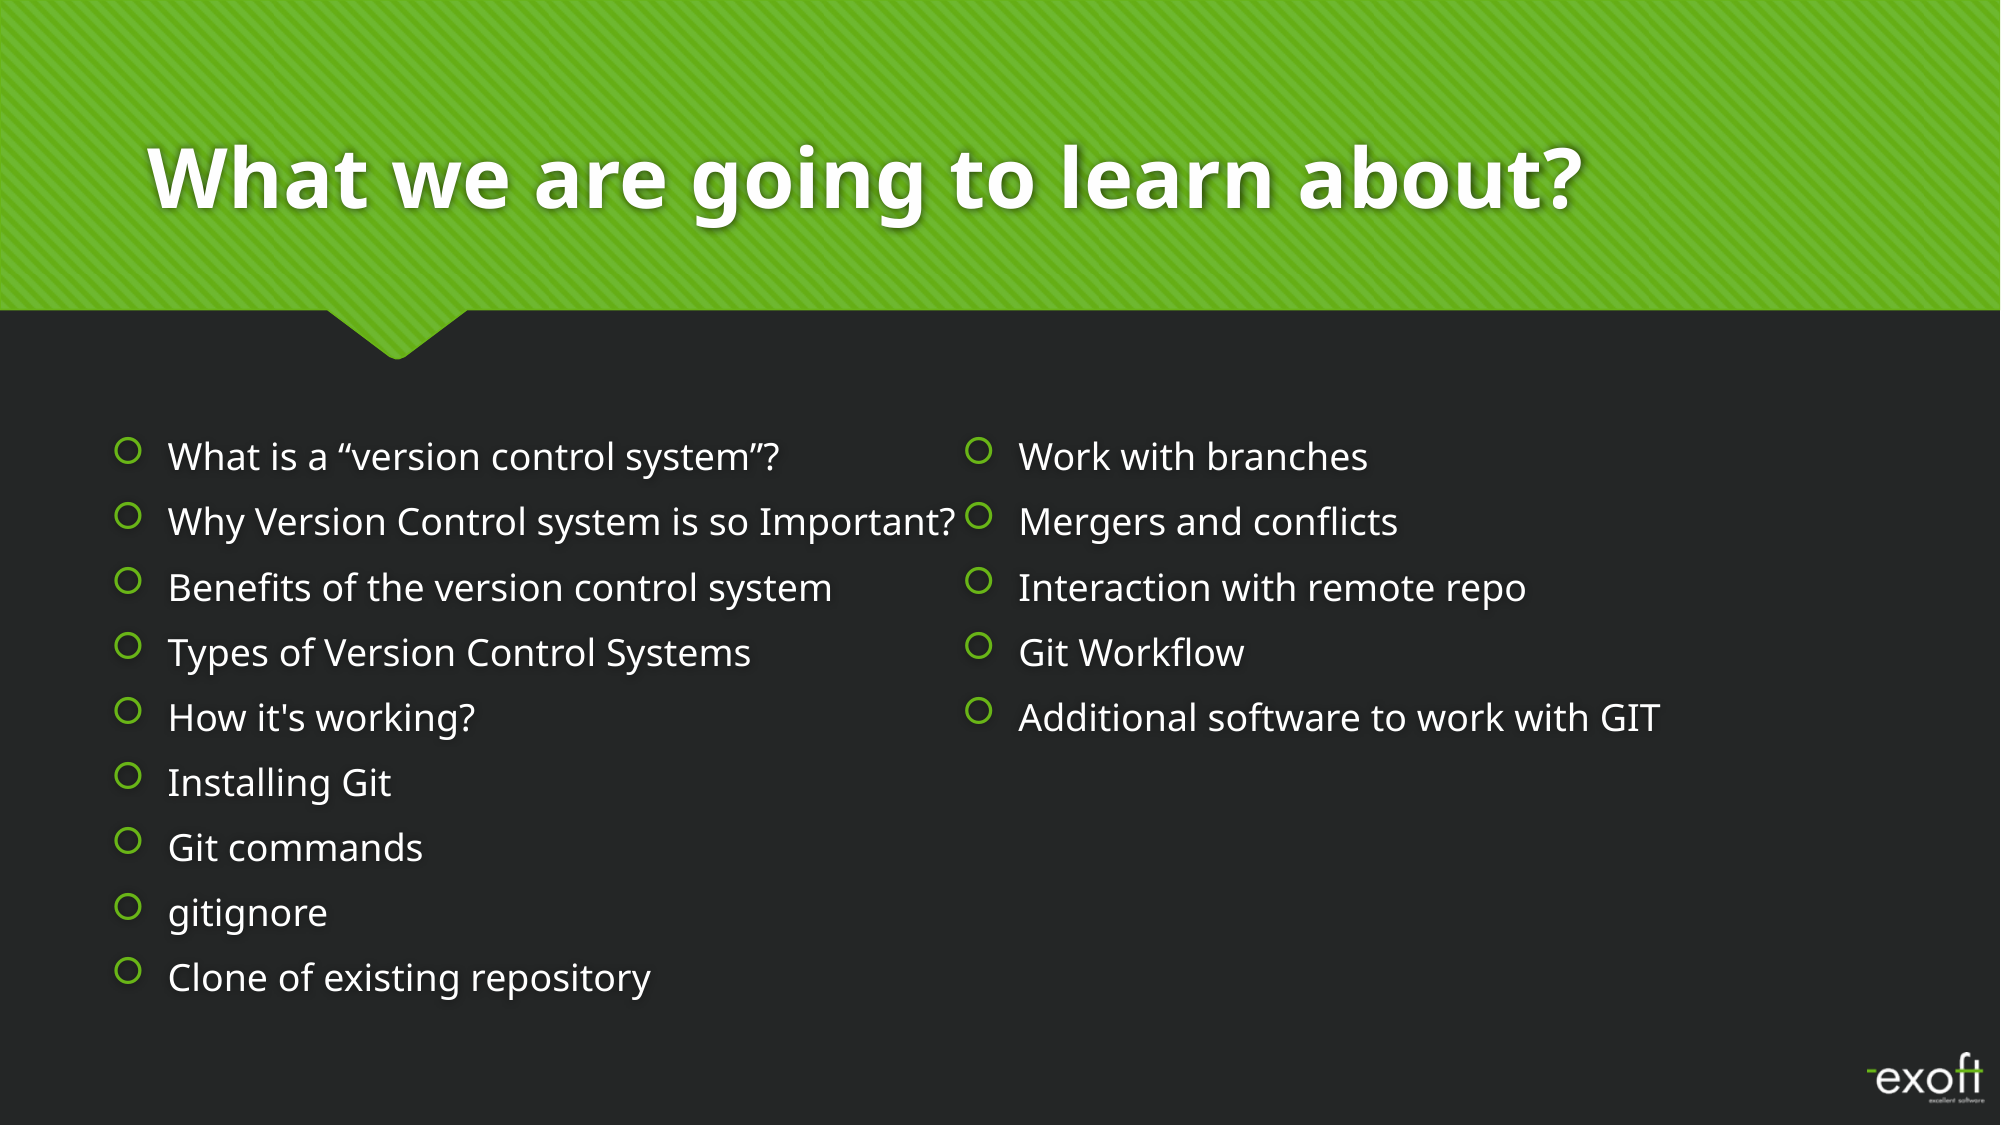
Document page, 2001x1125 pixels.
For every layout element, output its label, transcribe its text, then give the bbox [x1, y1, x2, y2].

title What we are going to learn about? [132, 73, 1868, 233]
picture [1866, 1052, 1986, 1106]
list What is a “version control system”? Why Version Control system is so Important? Benefits of the version control system Types of Version Control Systems How it's working? Installing Git Git commands gitignore Clone of existing repository Work with branches Mergers and conflicts Interaction with remote repo Git Workflow Additional software to work with GIT [96, 393, 1828, 1039]
